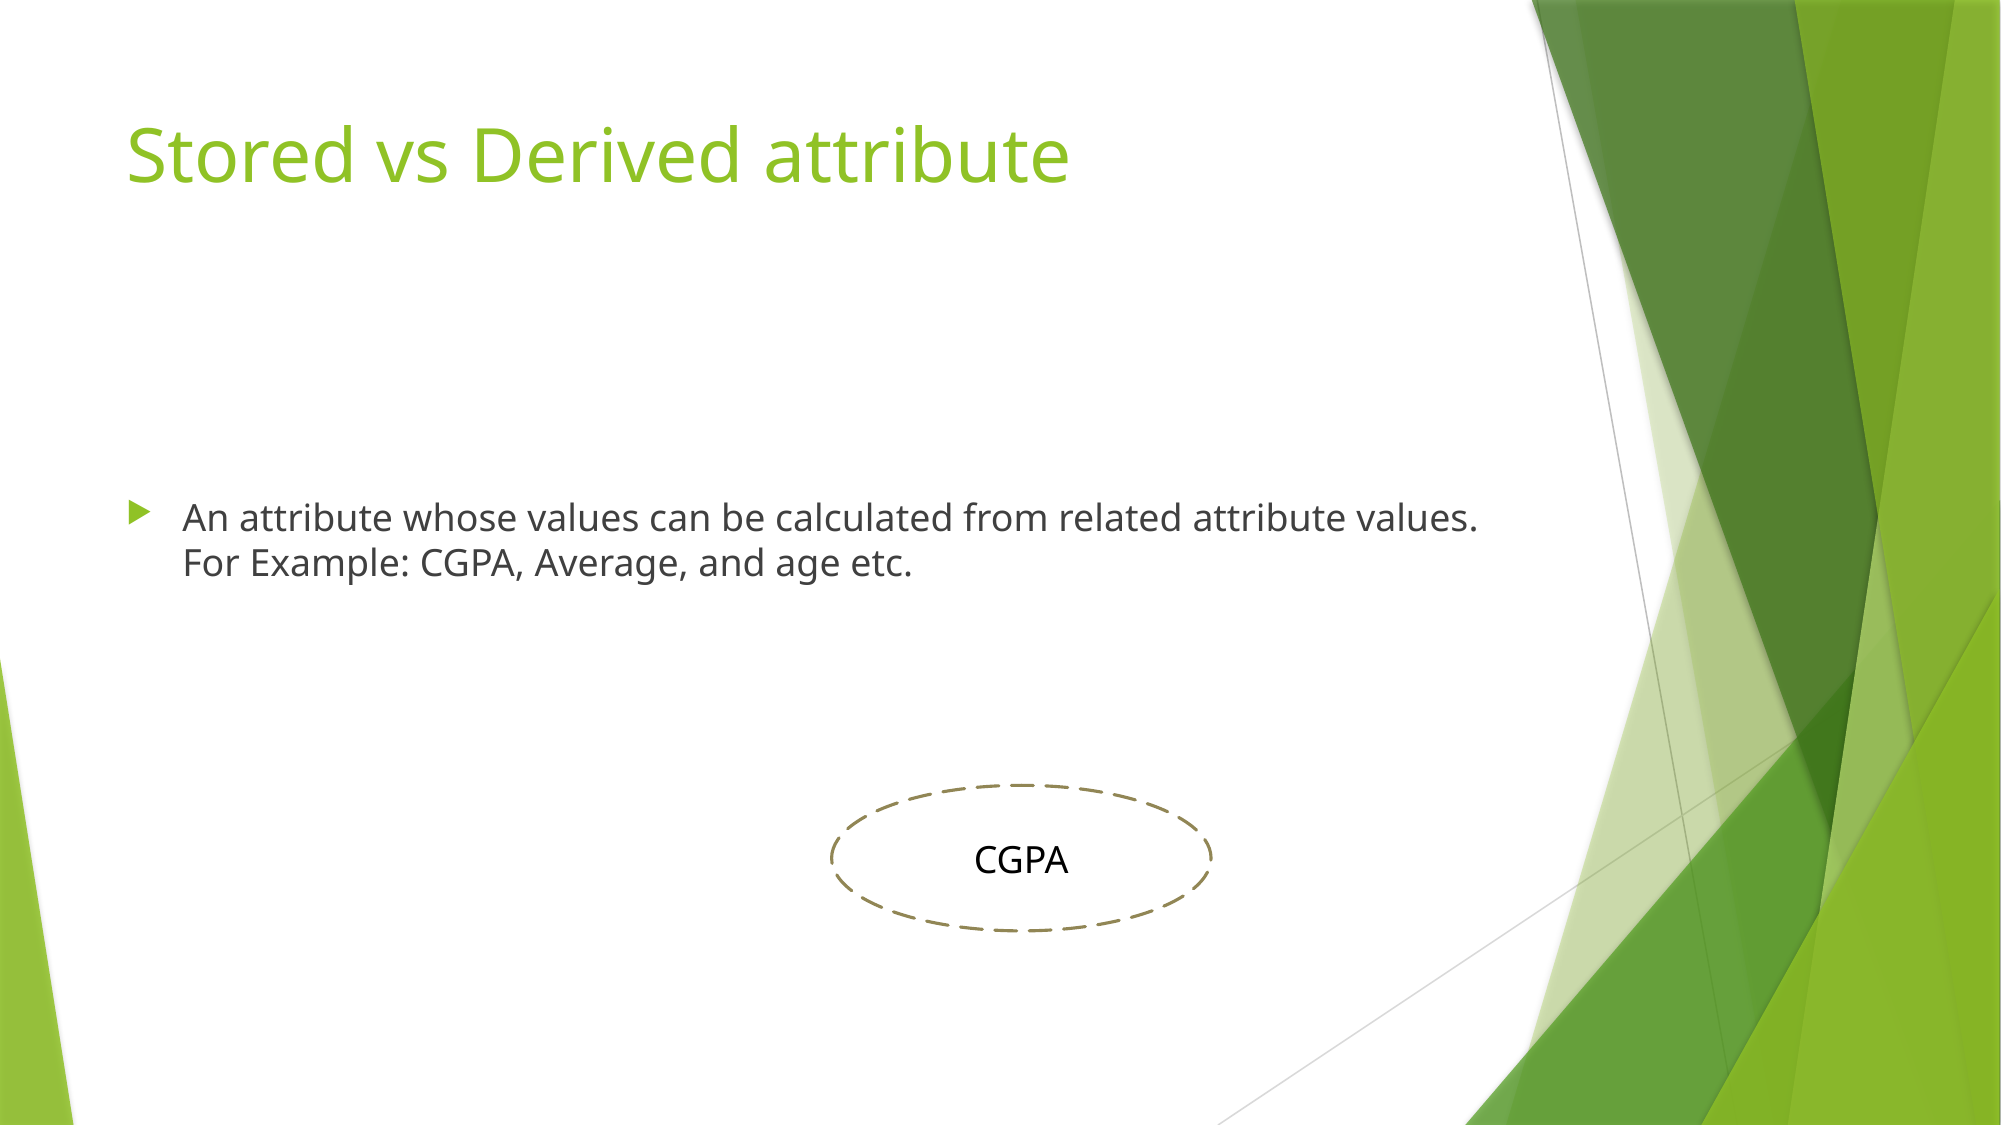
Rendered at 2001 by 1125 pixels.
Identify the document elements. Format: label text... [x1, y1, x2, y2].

text_box CGPA [830, 783, 1213, 933]
title Stored vs Derived attribute [111, 99, 1522, 317]
list An attribute whose values can be calculated from related attribute values. For Example: CGPA, Average, and age etc. [111, 354, 1522, 992]
